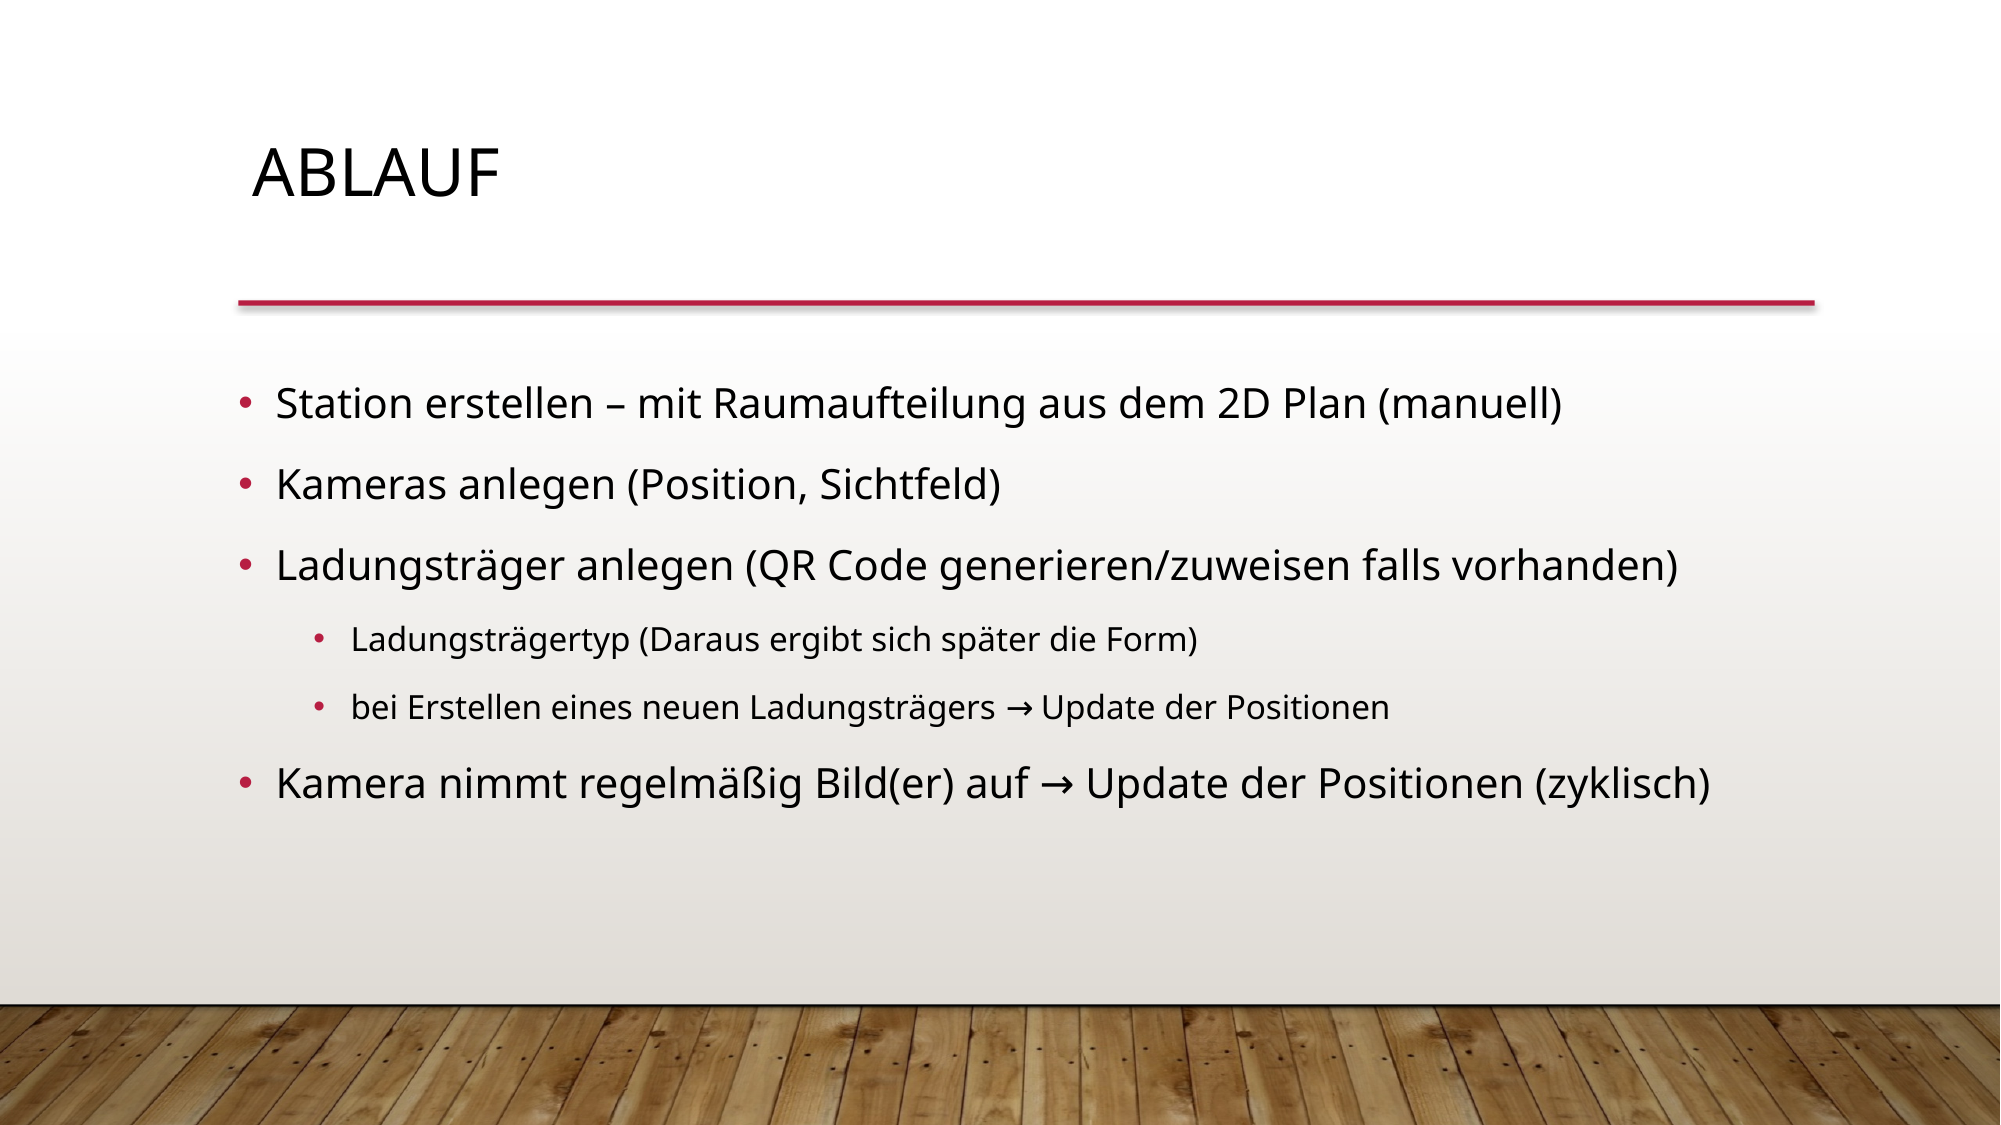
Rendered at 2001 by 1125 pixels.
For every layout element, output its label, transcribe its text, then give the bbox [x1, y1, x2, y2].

text_box Ablauf [238, 131, 1814, 304]
picture [0, 1007, 2000, 1125]
text_box Station erstellen – mit Raumaufteilung aus dem 2D Plan (manuell) Kameras anlegen (Position, Sichtfeld) Ladungsträger anlegen (QR Code generieren/zuweisen falls vorhanden) Ladungsträgertyp (Daraus ergibt sich später die Form) bei Erstellen eines neuen Ladungsträgers → Update der Positionen Kamera nimmt regelmäßig Bild(er) auf → Update der Positionen (zyklisch) [238, 359, 1814, 821]
